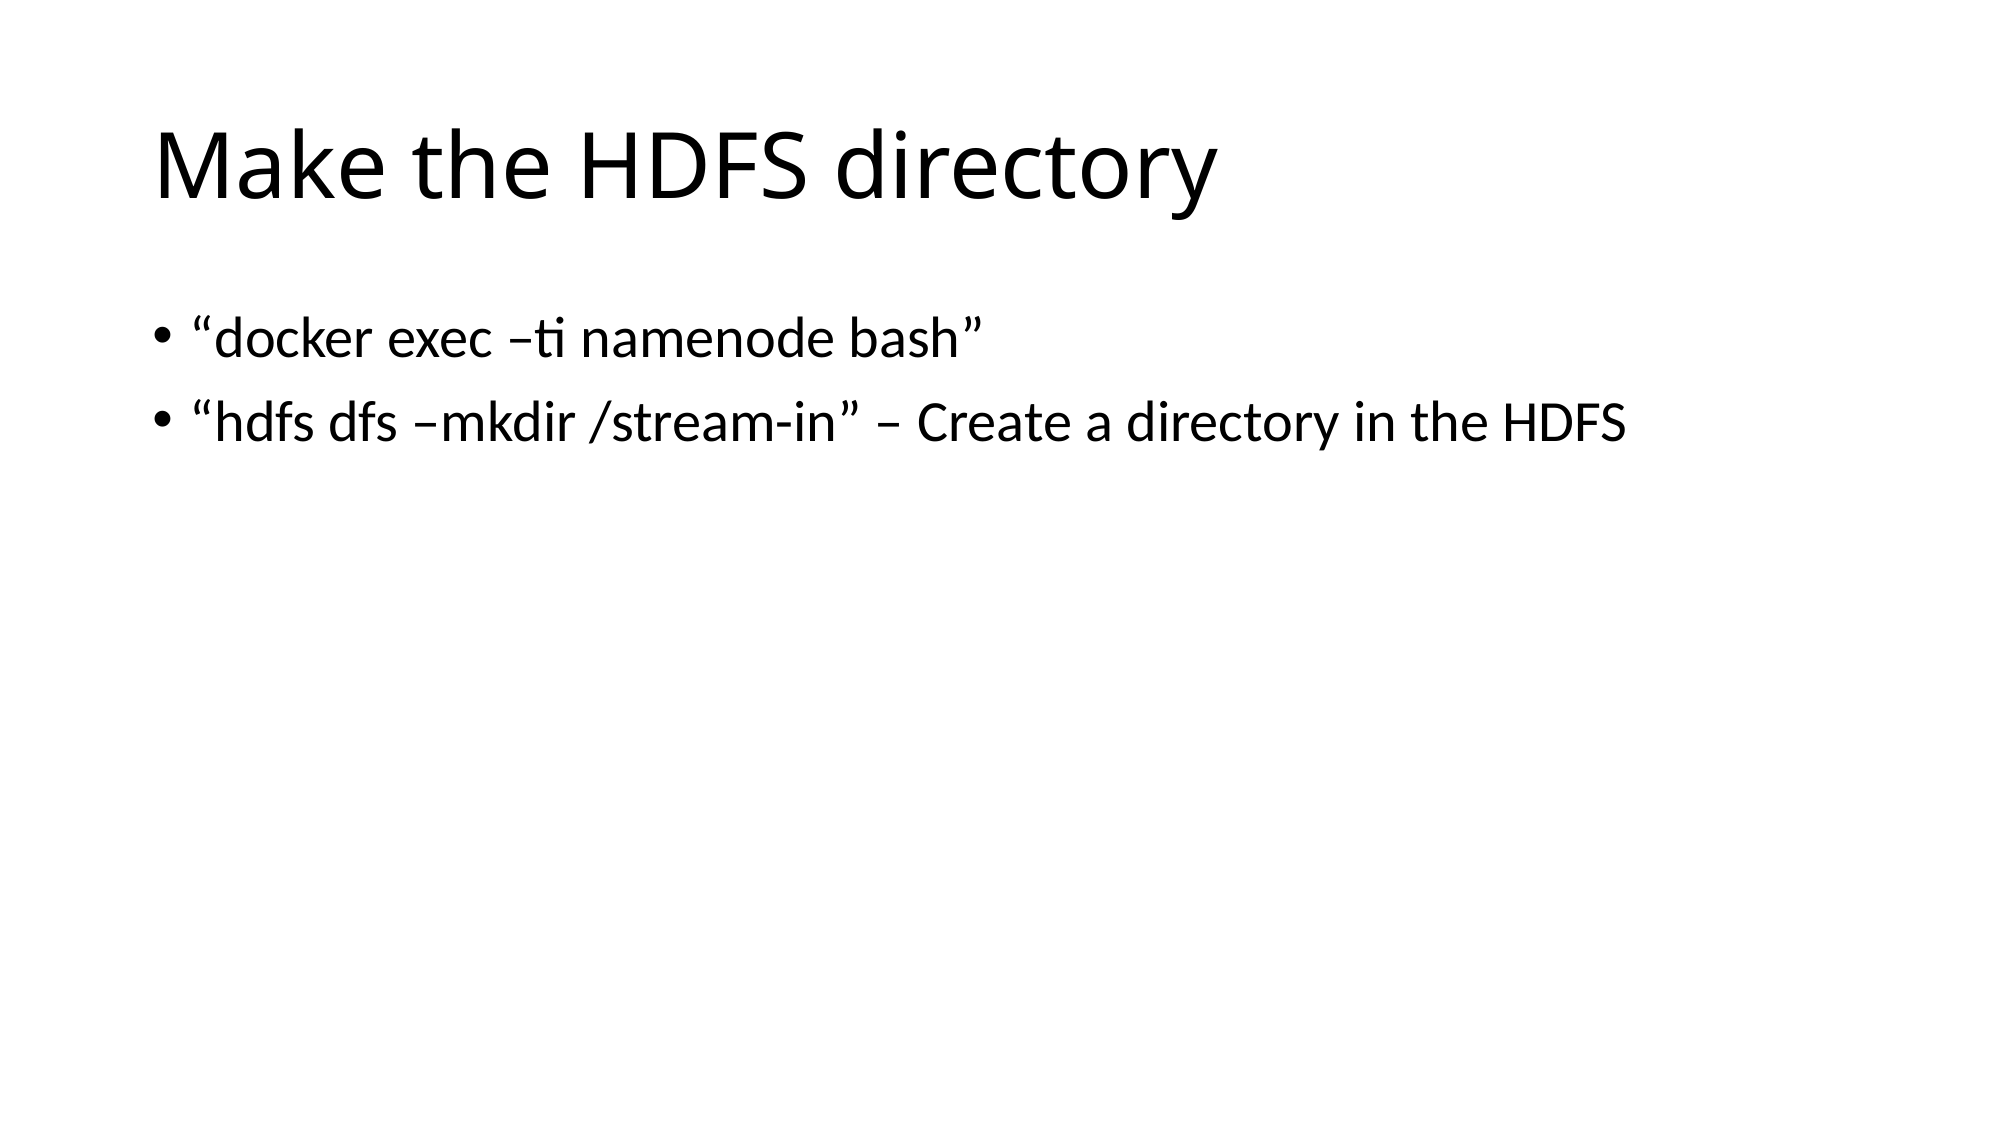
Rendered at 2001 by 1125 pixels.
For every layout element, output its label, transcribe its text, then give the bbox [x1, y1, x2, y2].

title Make the HDFS directory [137, 59, 1863, 278]
list “docker exec –ti namenode bash” “hdfs dfs –mkdir /stream-in” – Create a directory in the HDFS [137, 299, 1863, 1014]
